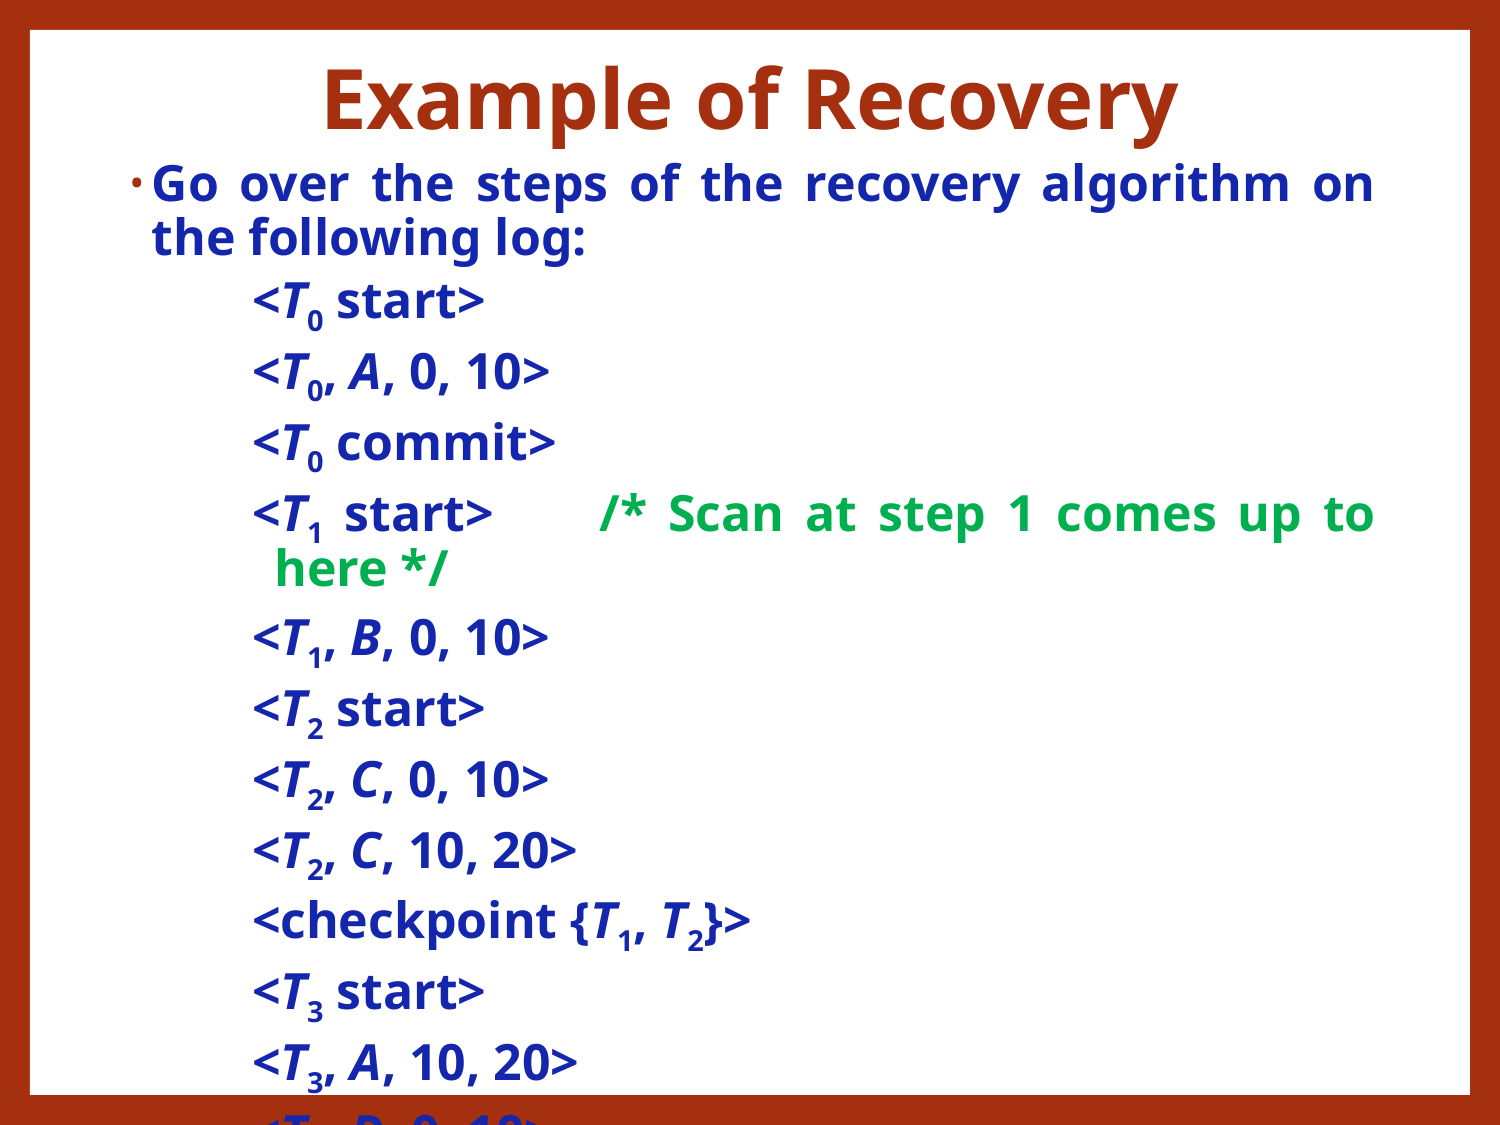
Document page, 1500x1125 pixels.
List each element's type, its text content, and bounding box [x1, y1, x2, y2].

list Go over the steps of the recovery algorithm on the following log: <T0 start> <T0, A, 0, 10> <T0 commit> <T1 start> /* Scan at step 1 comes up to here */ <T1, B, 0, 10> <T2 start> <T2, C, 0, 10> <T2, C, 10, 20> <checkpoint {T1, T2}> <T3 start> <T3, A, 10, 20> <T3, D, 0, 10> <T3 commit> [108, 150, 1392, 814]
title Example of Recovery [142, 54, 1358, 150]
